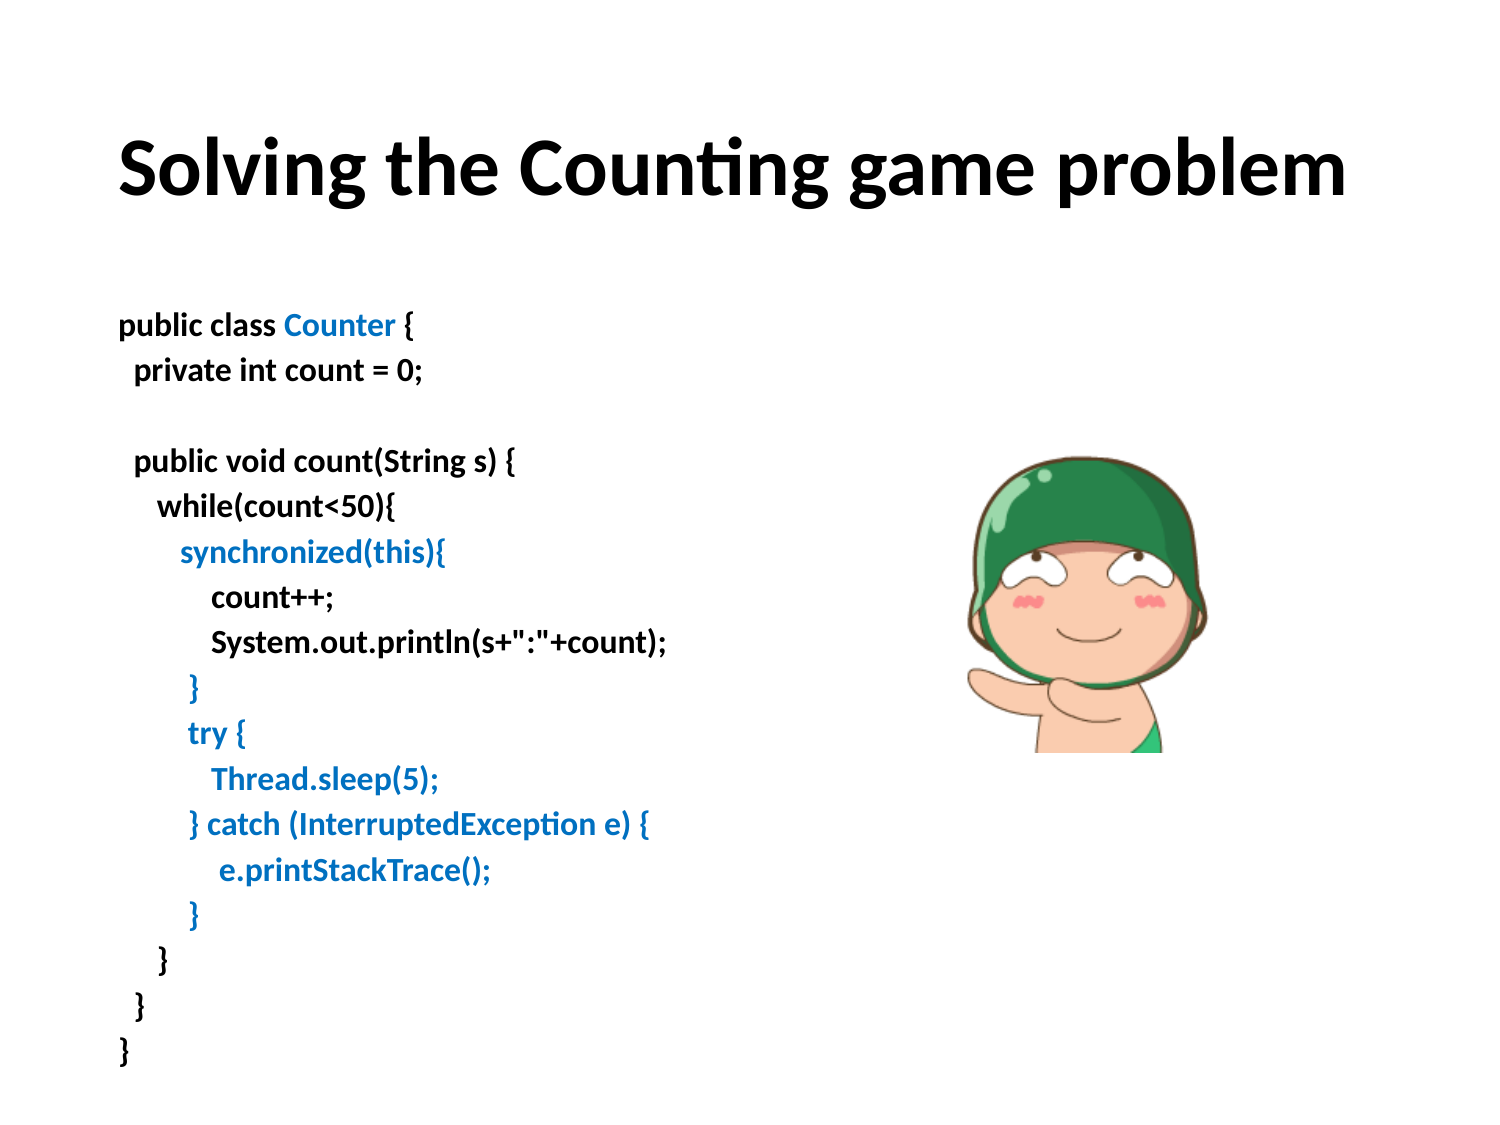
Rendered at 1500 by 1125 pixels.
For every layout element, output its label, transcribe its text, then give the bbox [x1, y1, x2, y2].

title Solving the Counting game problem [103, 59, 1397, 278]
list public class Counter { private int count = 0; public void count(String s) { while(count<50){ synchronized(this){ count++; System.out.println(s+":"+count); } try { Thread.sleep(5); } catch (InterruptedException e) { e.printStackTrace(); } } } } [103, 299, 1397, 1081]
picture [935, 439, 1248, 753]
